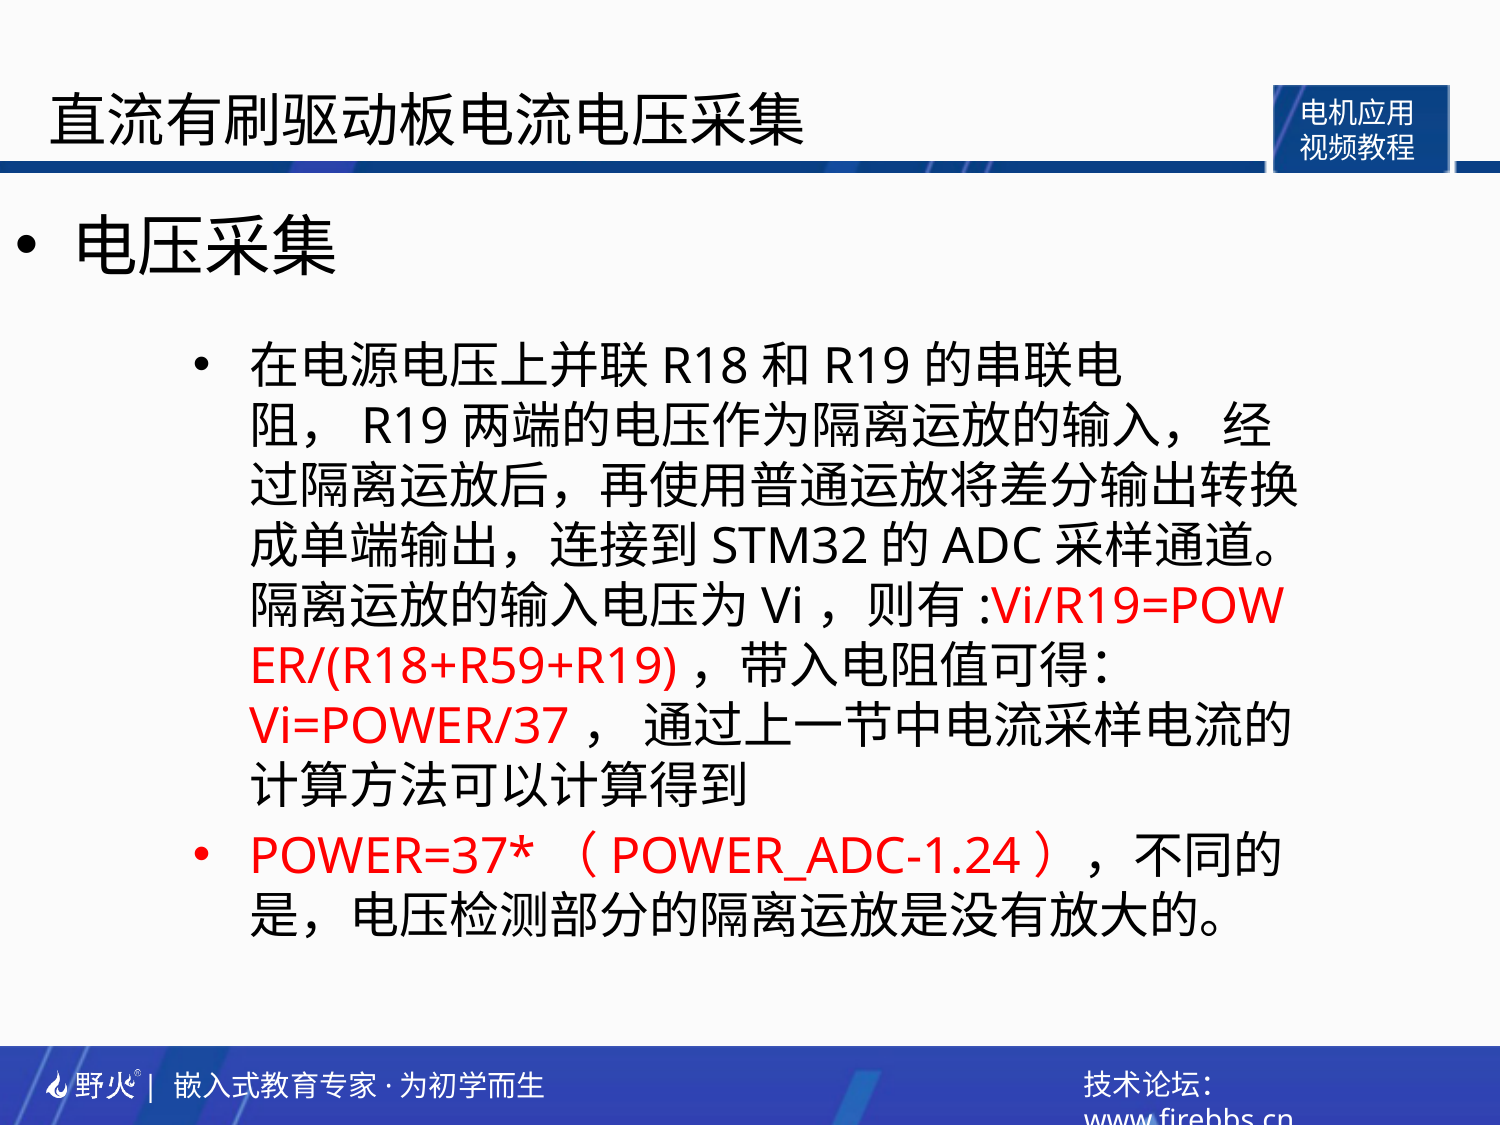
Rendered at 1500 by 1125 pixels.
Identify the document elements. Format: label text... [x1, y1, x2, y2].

picture [1115, 1117, 1120, 1125]
picture [1281, 1116, 1289, 1125]
picture [0, 85, 1500, 173]
picture [0, 1046, 1500, 1125]
picture [1103, 1115, 1109, 1125]
list 电压采集 [0, 196, 1211, 279]
picture [1209, 1116, 1218, 1125]
picture [1126, 1115, 1132, 1125]
list 在电源电压上并联R18和R19的串联电阻，R19两端的电压作为隔离运放的输入， 经过隔离运放后，再使用普通运放将差分输出转换成单端输出，连接到STM32的ADC采样通道。 隔离运放的输入电压为Vi，则有:Vi/R19=POWER/(R18+R59+R19)，带入电阻值可得：Vi=POWER/37， 通过上一节中电流采样电流的计算方法可以计算得到 POWER=37*（POWER_ADC-1.24），不同的是，电压检测部分的隔离运放是没有放大的。 [178, 326, 1322, 976]
picture [1092, 1117, 1097, 1125]
picture [1227, 1116, 1236, 1125]
picture [1138, 1117, 1143, 1125]
picture [1192, 1116, 1200, 1121]
